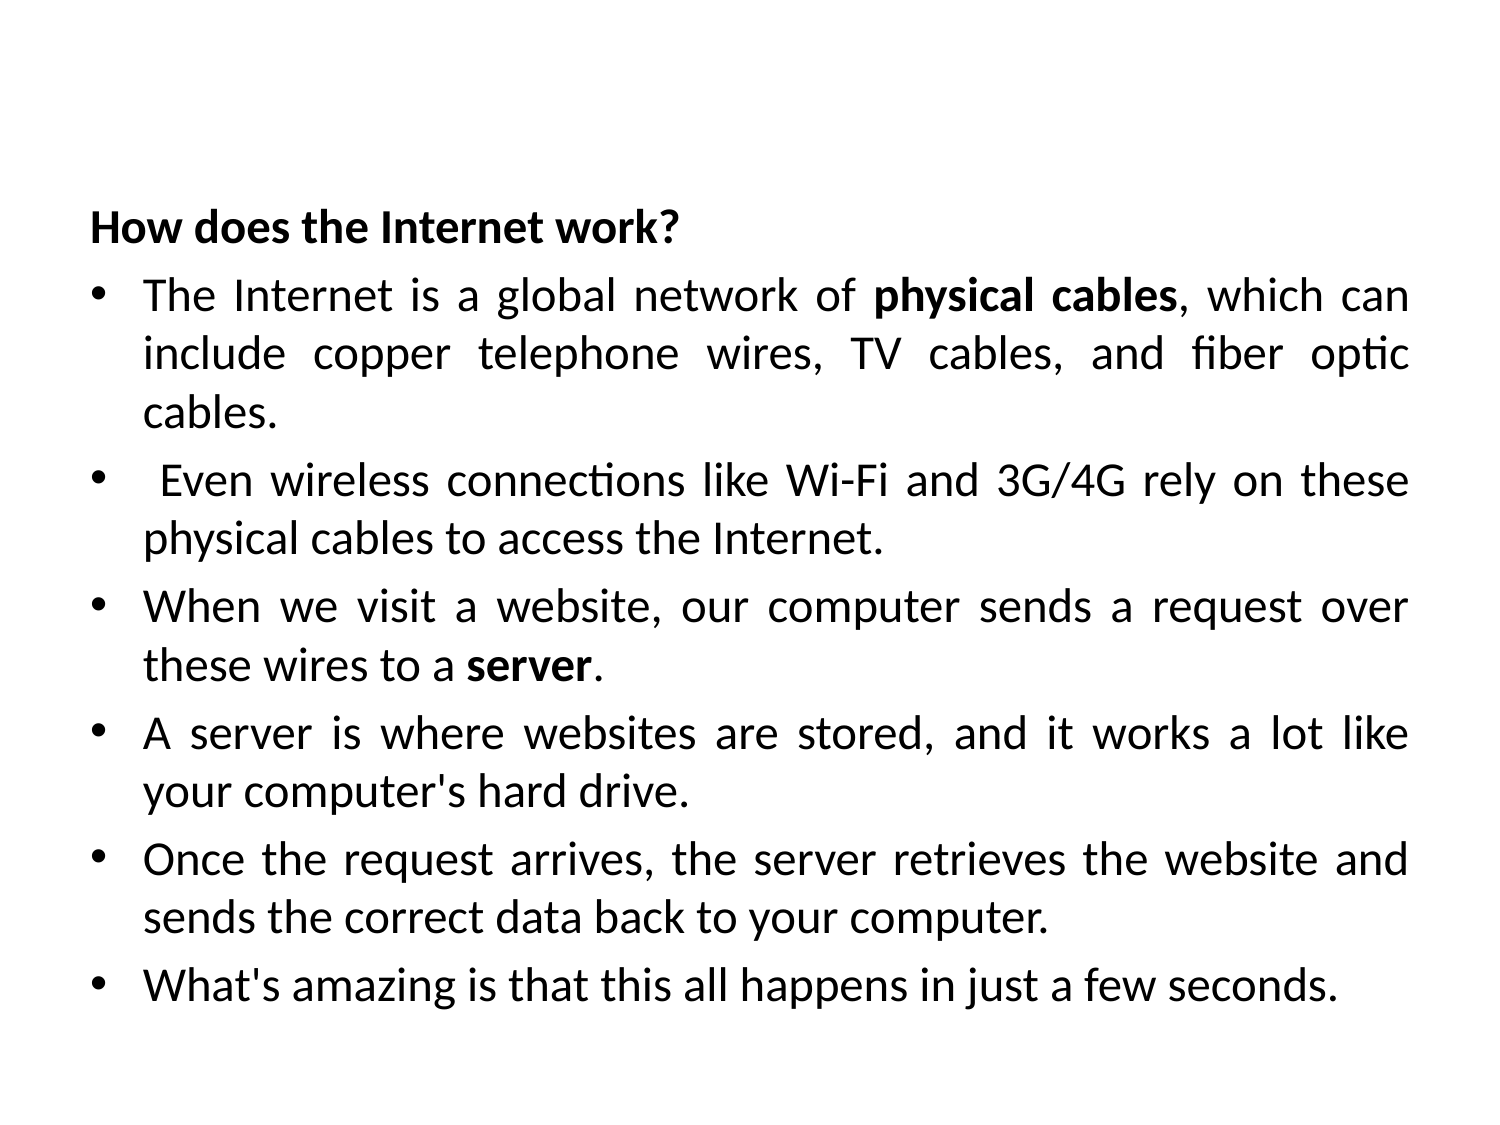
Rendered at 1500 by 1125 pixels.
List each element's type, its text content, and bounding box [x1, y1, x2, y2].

list How does the Internet work? The Internet is a global network of physical cables, which can include copper telephone wires, TV cables, and fiber optic cables. Even wireless connections like Wi-Fi and 3G/4G rely on these physical cables to access the Internet. When we visit a website, our computer sends a request over these wires to a server. A server is where websites are stored, and it works a lot like your computer's hard drive. Once the request arrives, the server retrieves the website and sends the correct data back to your computer. What's amazing is that this all happens in just a few seconds. [75, 187, 1425, 1038]
